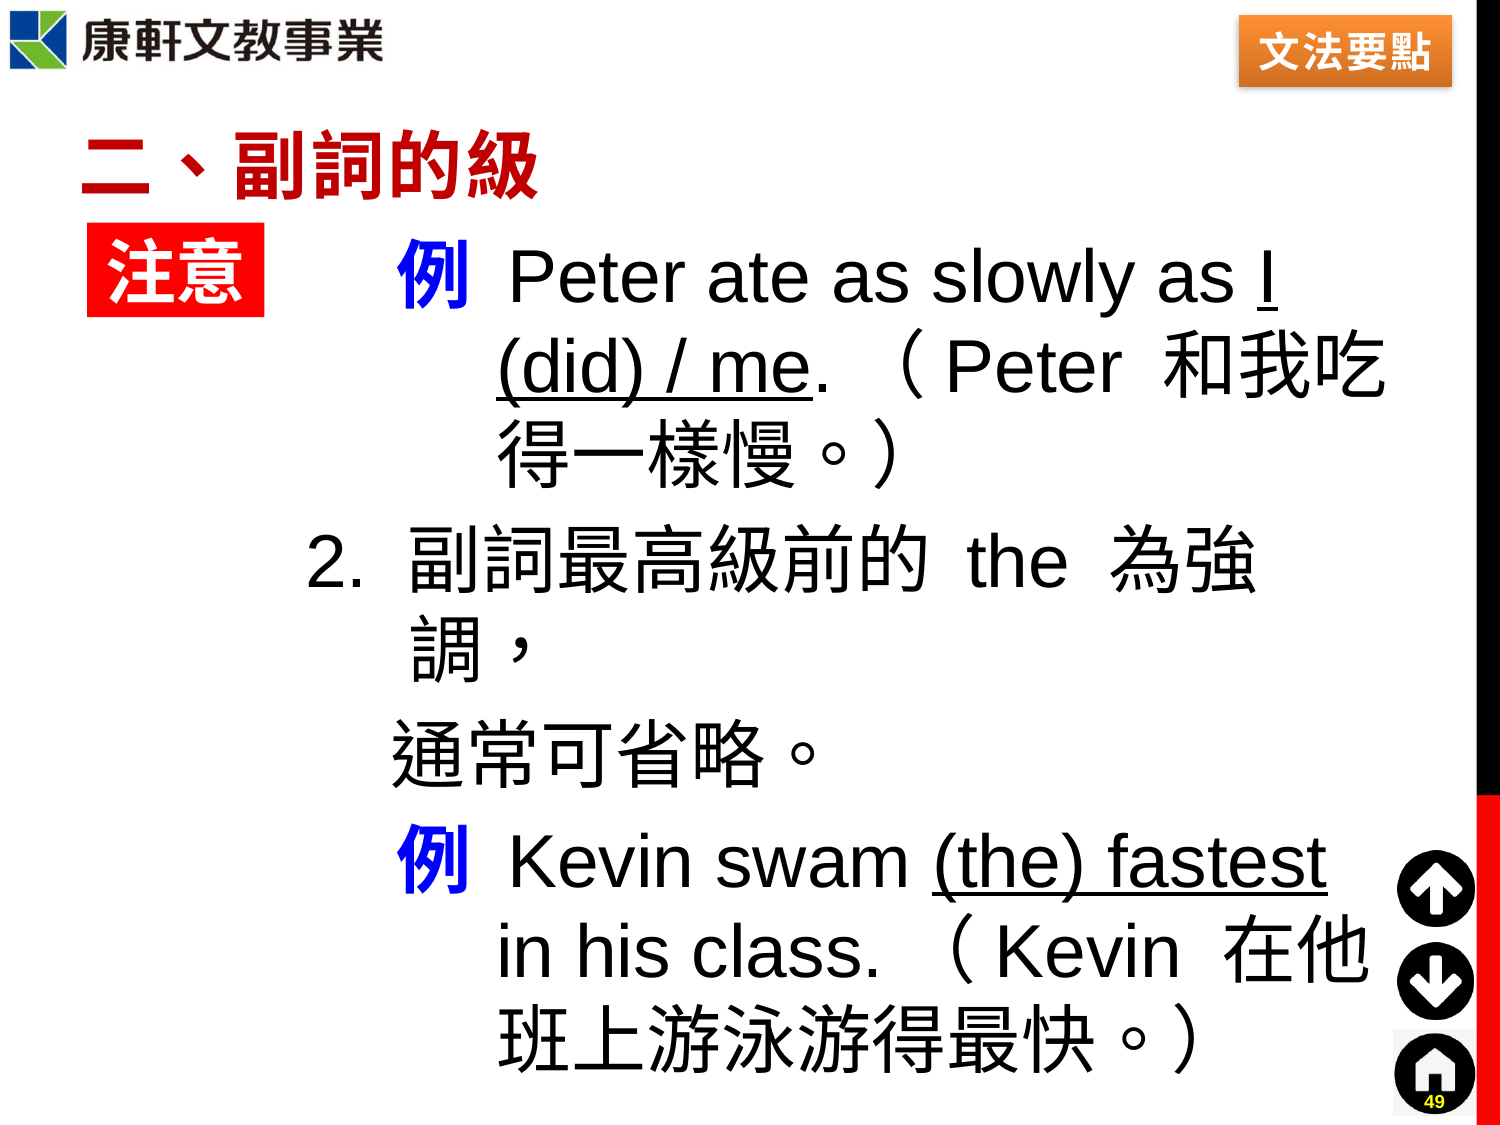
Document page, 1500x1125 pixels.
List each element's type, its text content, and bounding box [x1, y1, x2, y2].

picture [1396, 942, 1475, 1020]
picture [1397, 850, 1475, 928]
text_box 二、副詞的級 [63, 111, 1082, 217]
picture [1393, 1029, 1476, 1116]
text_box 文法要點 [1239, 15, 1452, 87]
text_box 例 Peter ate as slowly as I (did) / me.（Peter 和我吃得一樣慢。） 2. 副詞最高級前的 the 為強調， 通常可省略。 例 Kevin swam (the) fastest in his class.（Kevin 在他班上游泳游得最快。） [290, 220, 1417, 1091]
text_box 注意 [85, 221, 266, 319]
picture [8, 9, 387, 70]
